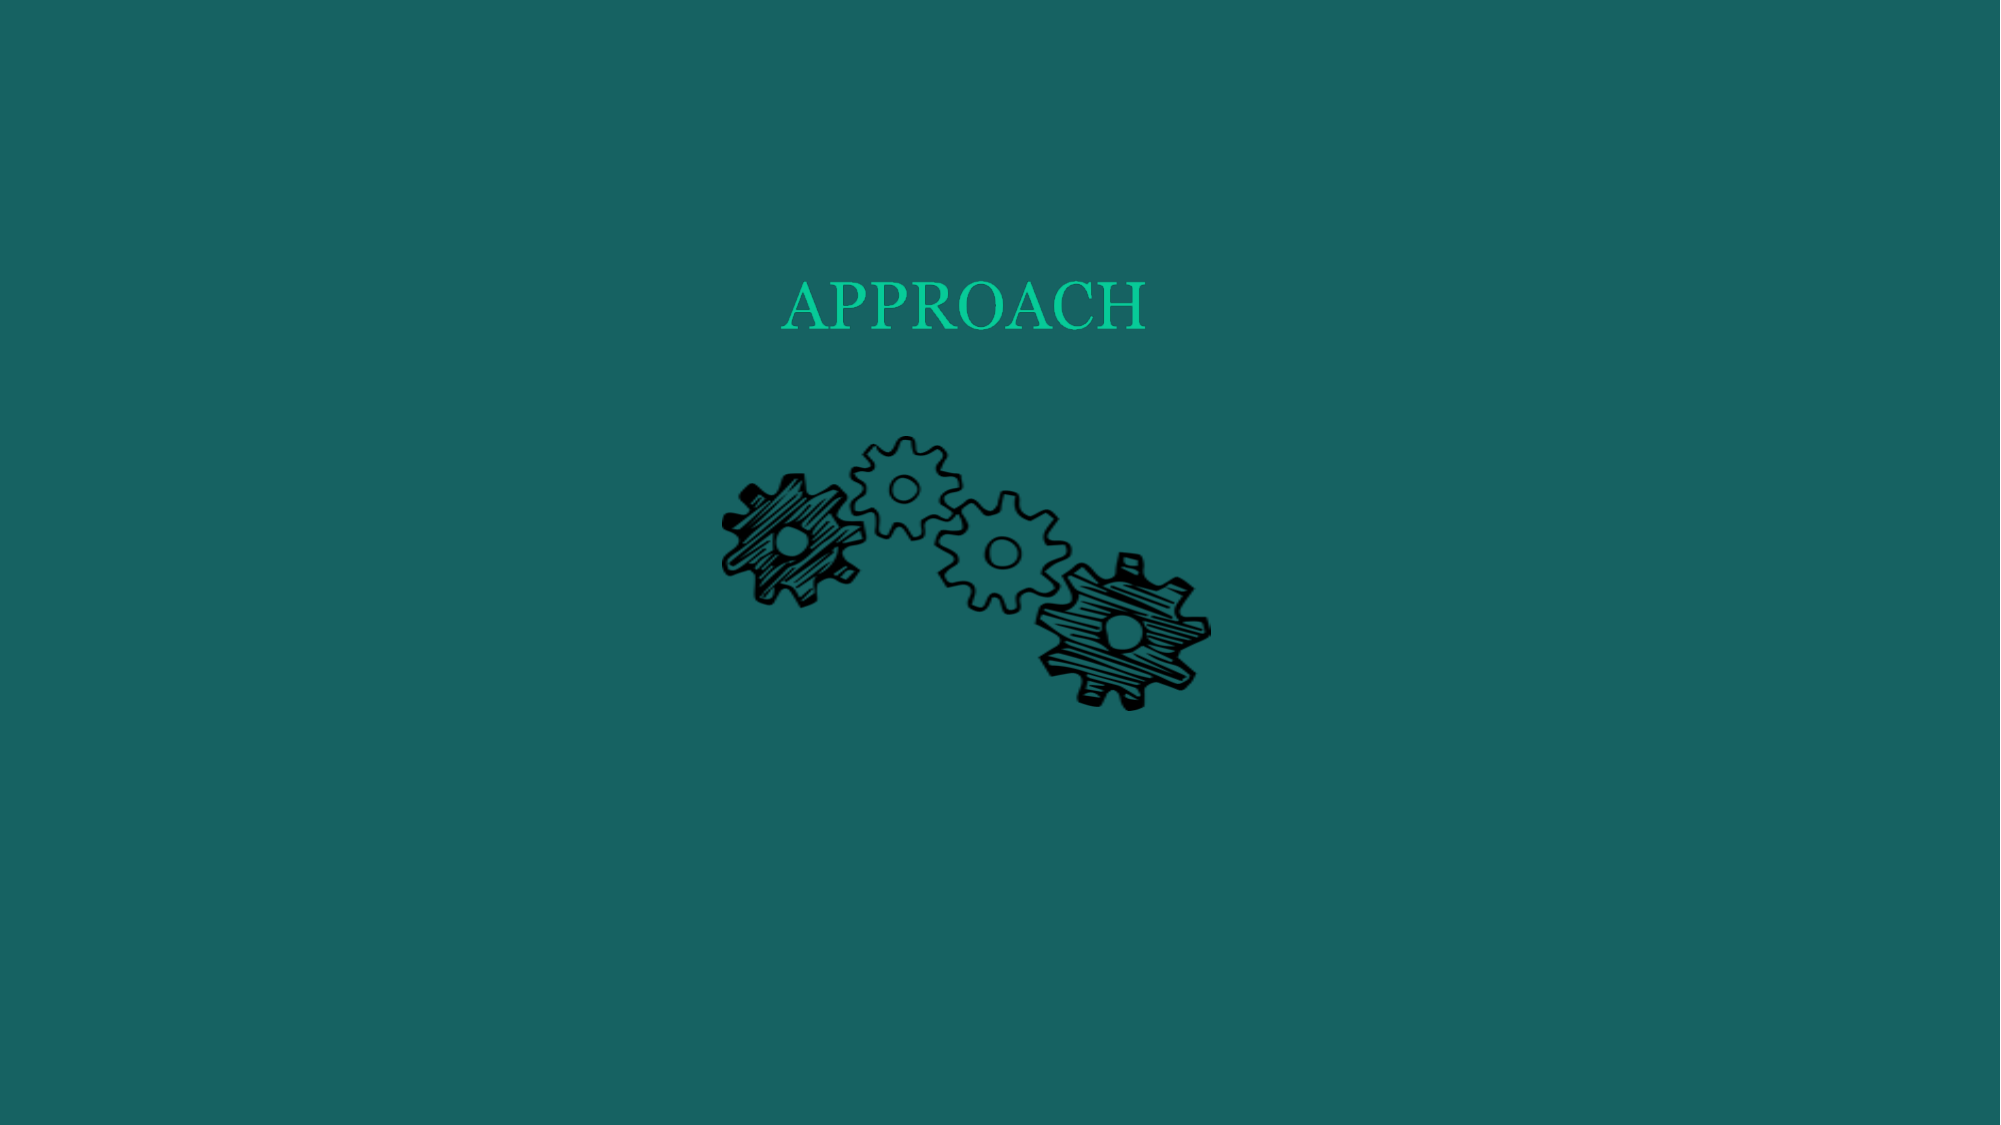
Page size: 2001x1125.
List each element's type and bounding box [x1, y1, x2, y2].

picture [722, 436, 1211, 711]
picture [178, 244, 1754, 386]
